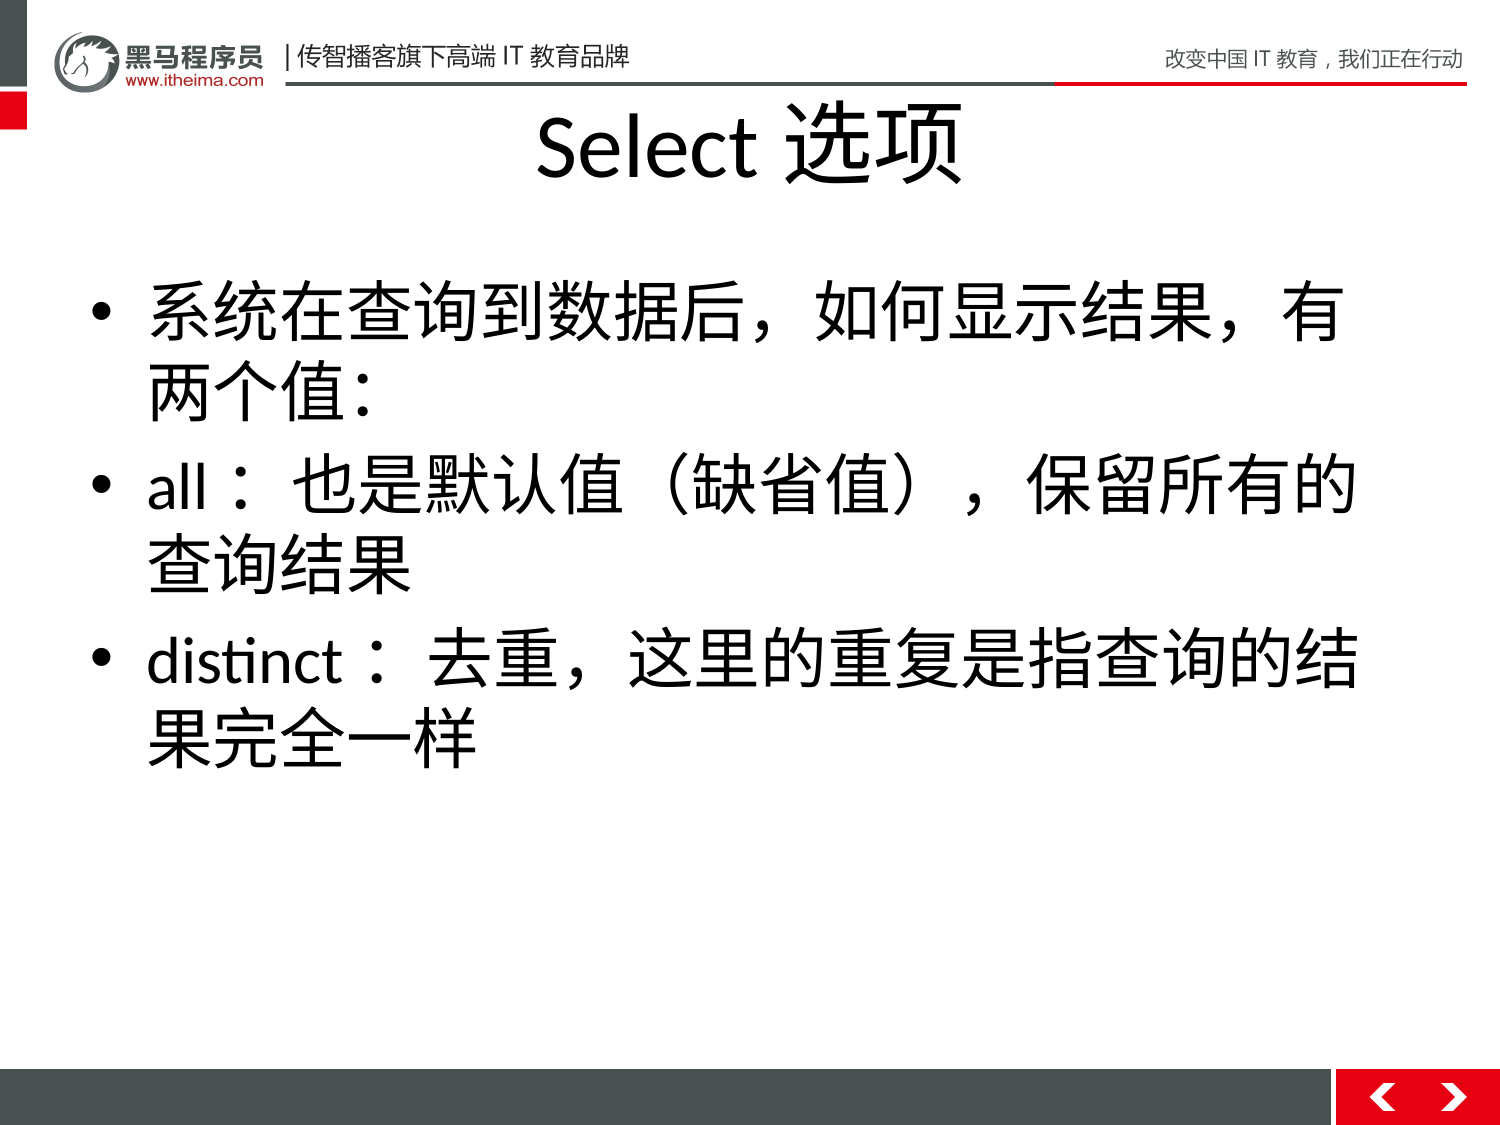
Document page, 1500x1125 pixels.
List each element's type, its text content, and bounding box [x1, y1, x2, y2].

picture [0, 0, 1500, 1125]
list 系统在查询到数据后，如何显示结果，有两个值： all：也是默认值（缺省值），保留所有的查询结果 distinct：去重，这里的重复是指查询的结果完全一样 [75, 262, 1425, 1005]
title Select选项 [75, 78, 1425, 262]
